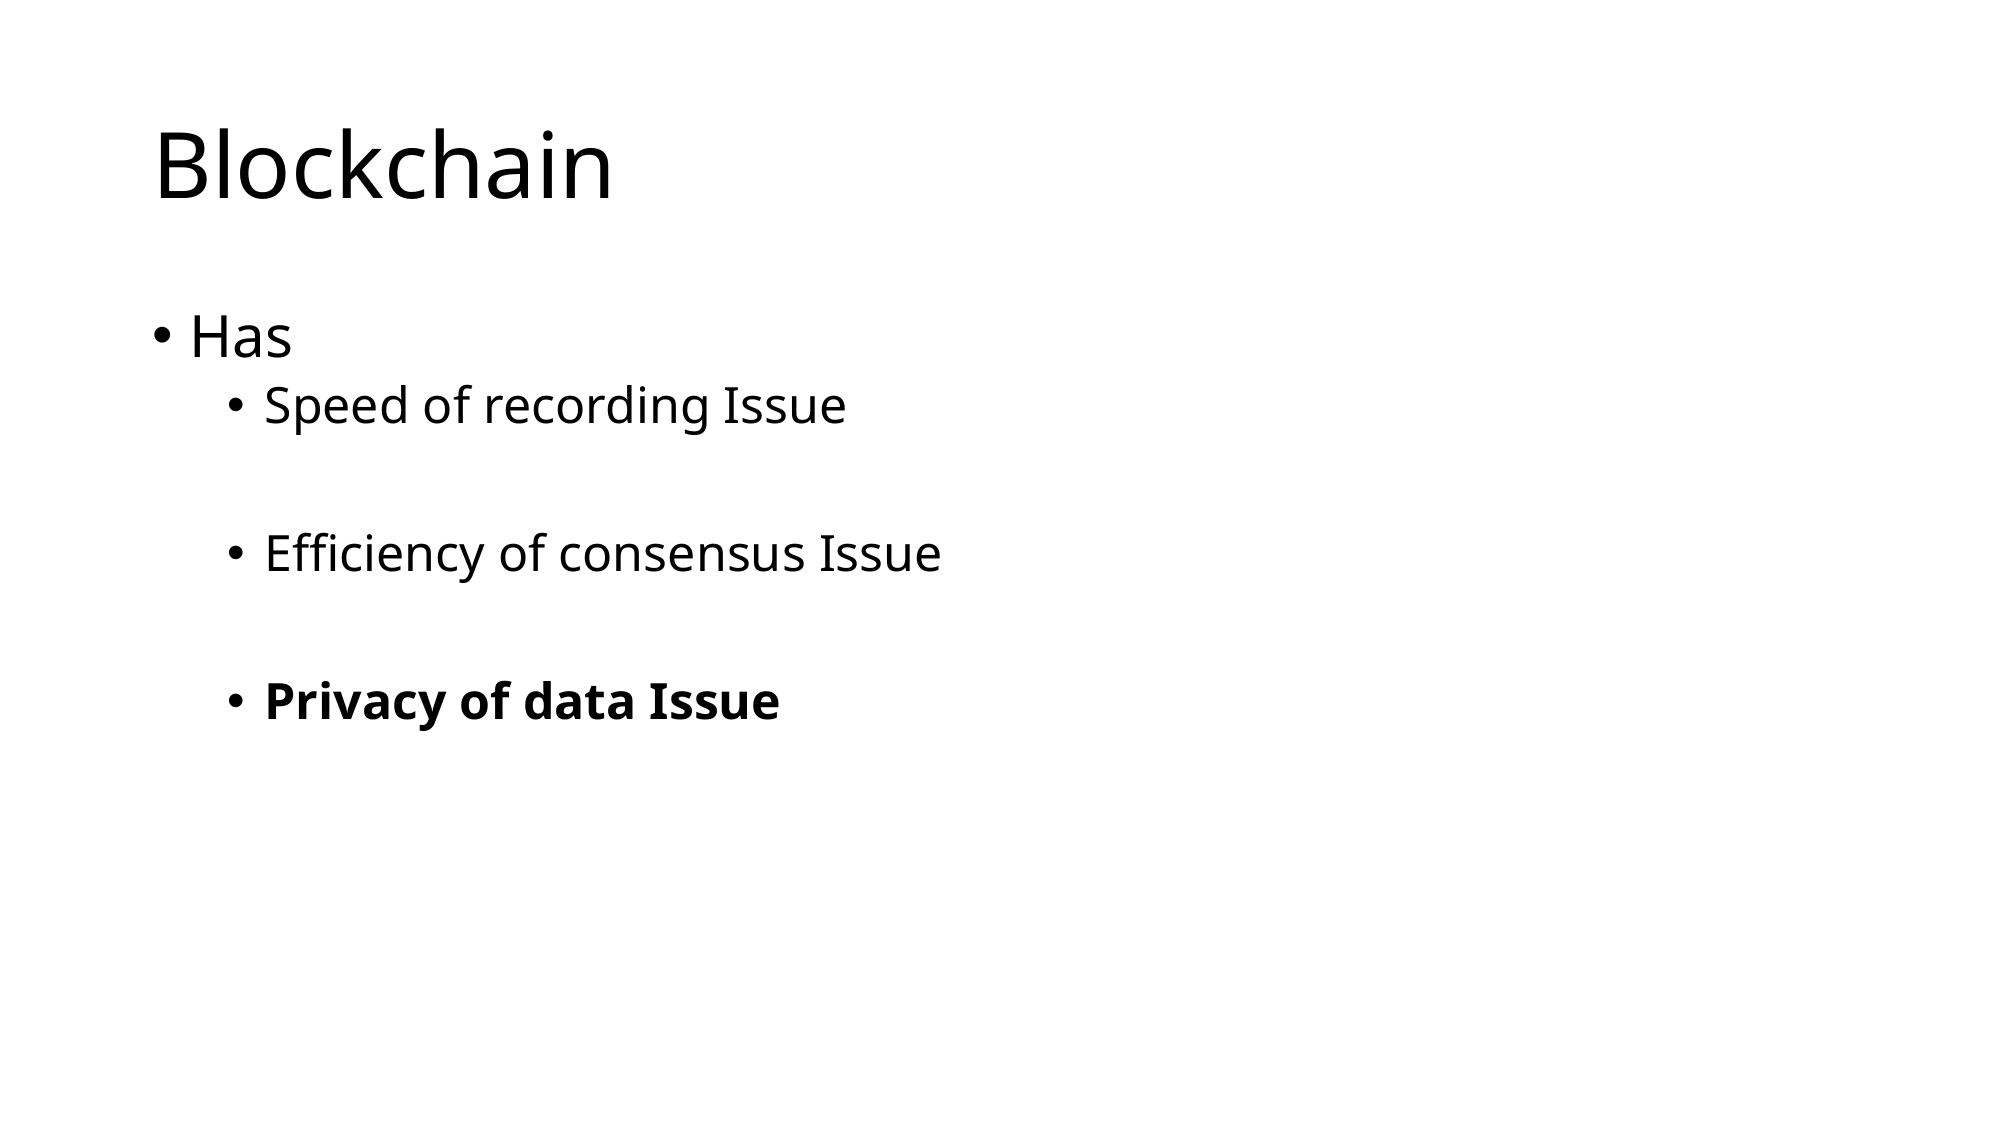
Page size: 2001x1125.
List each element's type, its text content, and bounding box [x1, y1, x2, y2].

title Blockchain [137, 59, 1863, 278]
text_box Has Speed of recording Issue Efficiency of consensus Issue Privacy of data Issue [137, 299, 1863, 1014]
